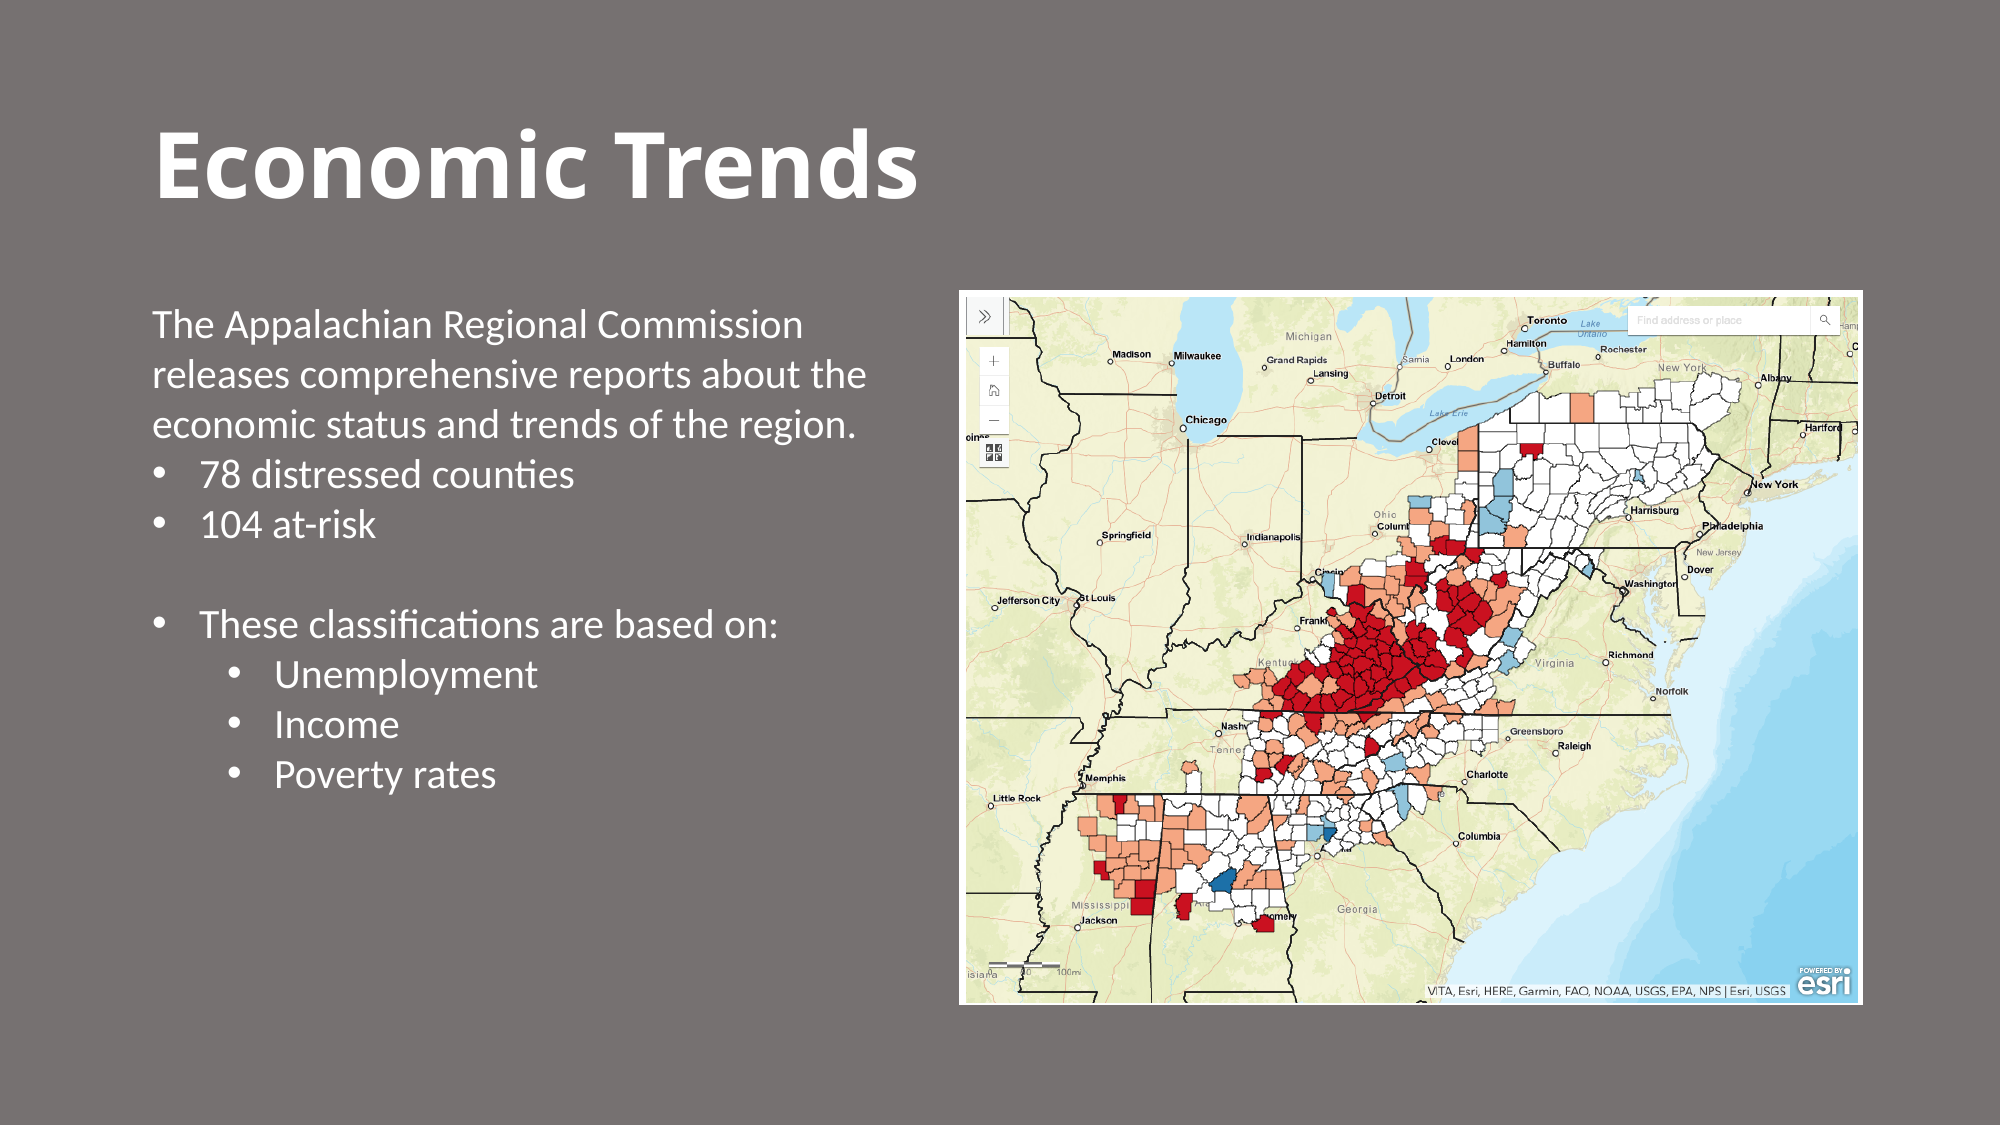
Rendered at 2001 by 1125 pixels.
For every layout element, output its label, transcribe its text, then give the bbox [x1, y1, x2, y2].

text_box The Appalachian Regional Commission releases comprehensive reports about the economic status and trends of the region. 78 distressed counties 104 at-risk These classifications are based on: Unemployment Income Poverty rates [137, 289, 907, 805]
title Economic Trends [137, 59, 1863, 278]
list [959, 290, 1863, 1005]
